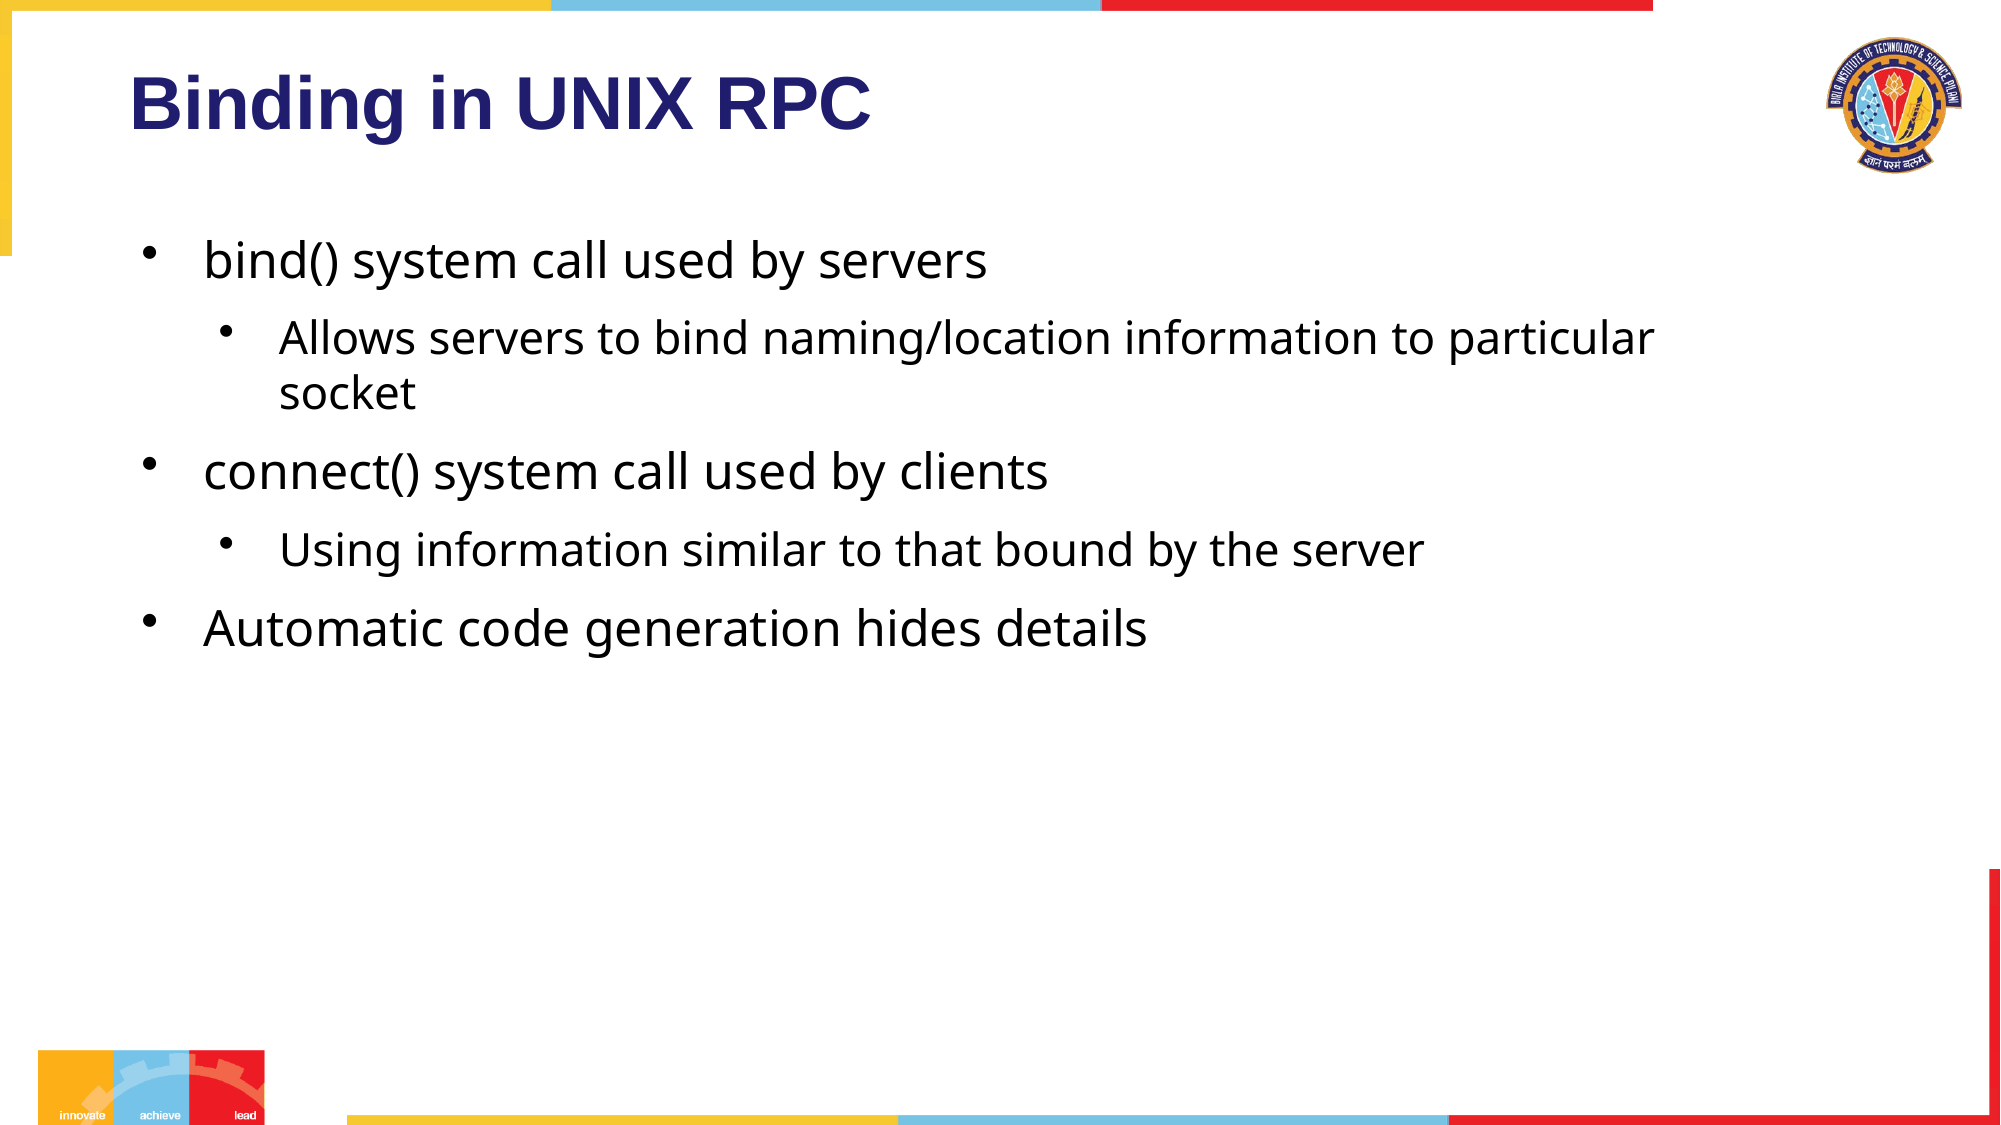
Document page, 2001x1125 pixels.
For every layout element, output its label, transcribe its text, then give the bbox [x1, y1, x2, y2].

text_box bind() system call used by servers Allows servers to bind naming/location information to particular socket connect() system call used by clients Using information similar to that bound by the server Automatic code generation hides details [139, 203, 1700, 657]
picture [0, 0, 1653, 256]
picture [38, 1050, 265, 1125]
picture [347, 869, 2000, 1125]
title Binding in UNIX RPC [127, 52, 1873, 243]
picture [1826, 37, 1962, 174]
